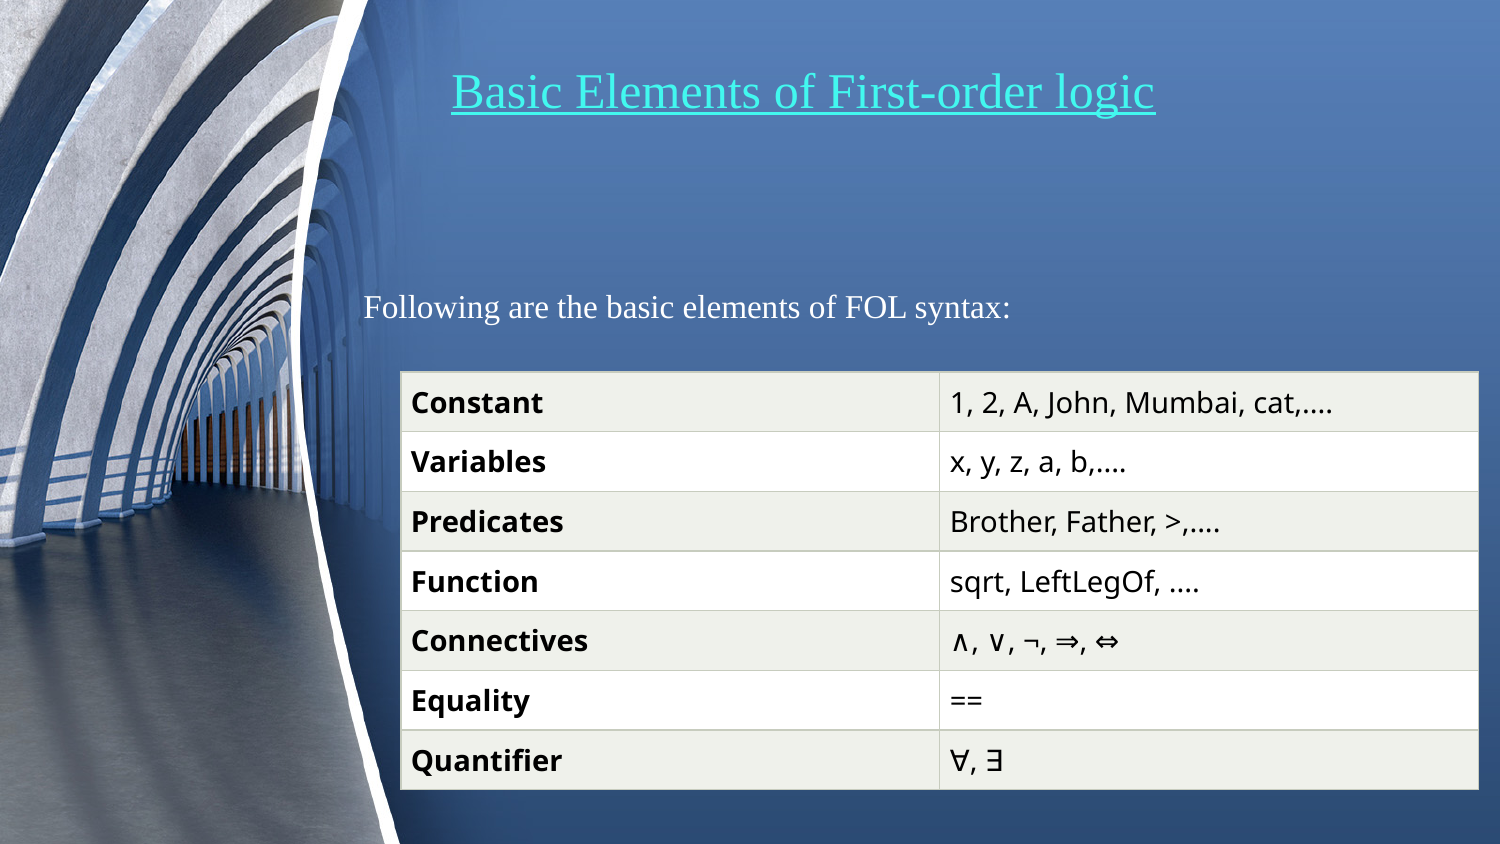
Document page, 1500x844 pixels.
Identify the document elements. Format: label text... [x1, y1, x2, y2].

table_cell Brother, Father, >,.... [940, 492, 1478, 550]
picture [0, 0, 1500, 844]
table_cell Variables [402, 432, 939, 491]
table_cell Predicates [402, 492, 939, 550]
text_box Following are the basic elements of FOL syntax: [348, 278, 1500, 333]
table_header Constant [402, 373, 939, 431]
table_cell ∧, ∨, ¬, ⇒, ⇔ [940, 611, 1478, 670]
table_cell sqrt, LeftLegOf, .... [940, 552, 1478, 610]
table_cell ∀, ∃ [940, 731, 1478, 789]
table_cell Quantifier [402, 731, 939, 789]
table_cell == [940, 671, 1478, 729]
table_cell Equality [402, 671, 939, 729]
table_header 1, 2, A, John, Mumbai, cat,.... [940, 373, 1478, 431]
table_cell Connectives [402, 611, 939, 670]
table_cell Function [402, 552, 939, 610]
title Basic Elements of First-order logic [436, 29, 1500, 149]
table_cell x, y, z, a, b,.... [940, 432, 1478, 491]
